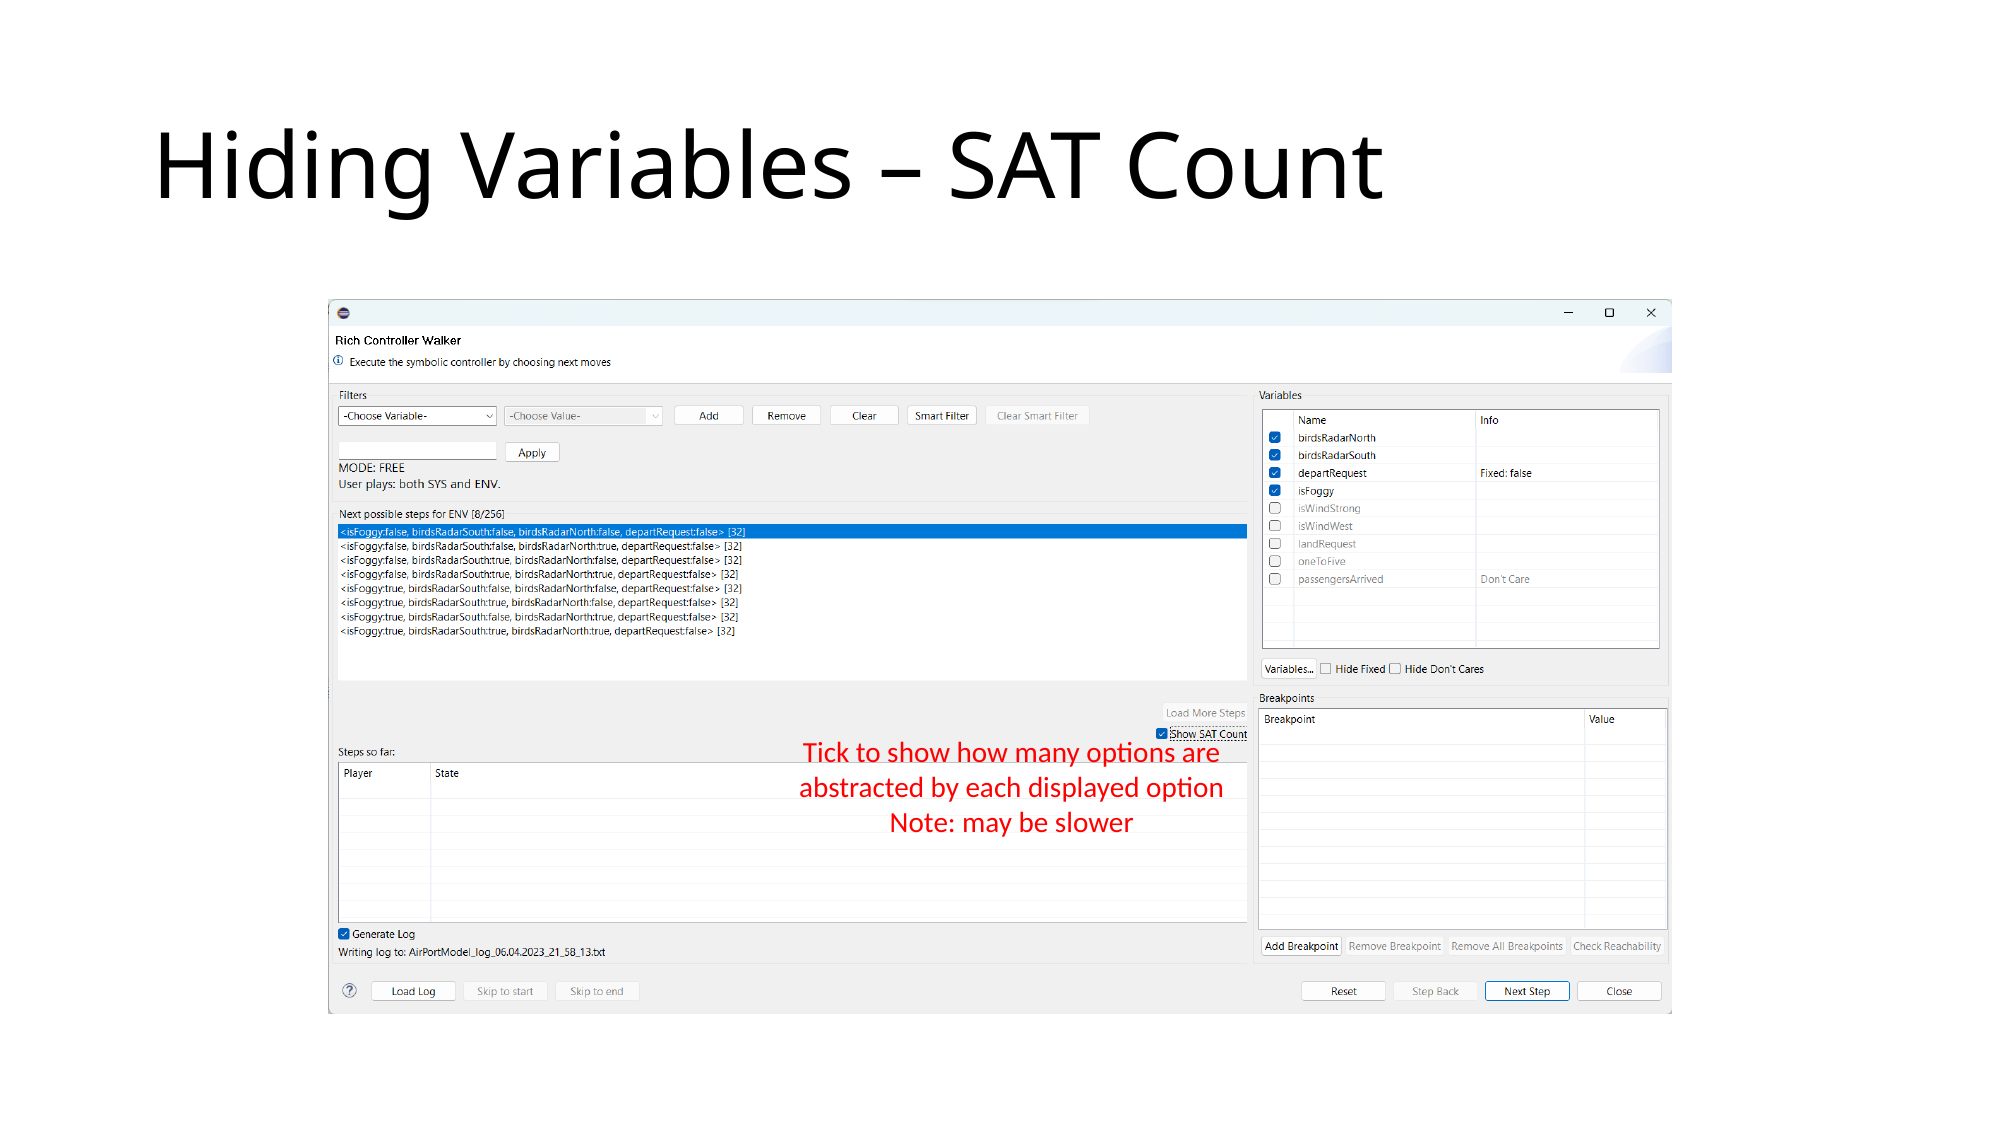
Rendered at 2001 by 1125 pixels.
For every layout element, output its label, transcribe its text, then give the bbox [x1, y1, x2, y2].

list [328, 299, 1672, 1014]
title Hiding Variables – SAT Count [137, 59, 1863, 278]
